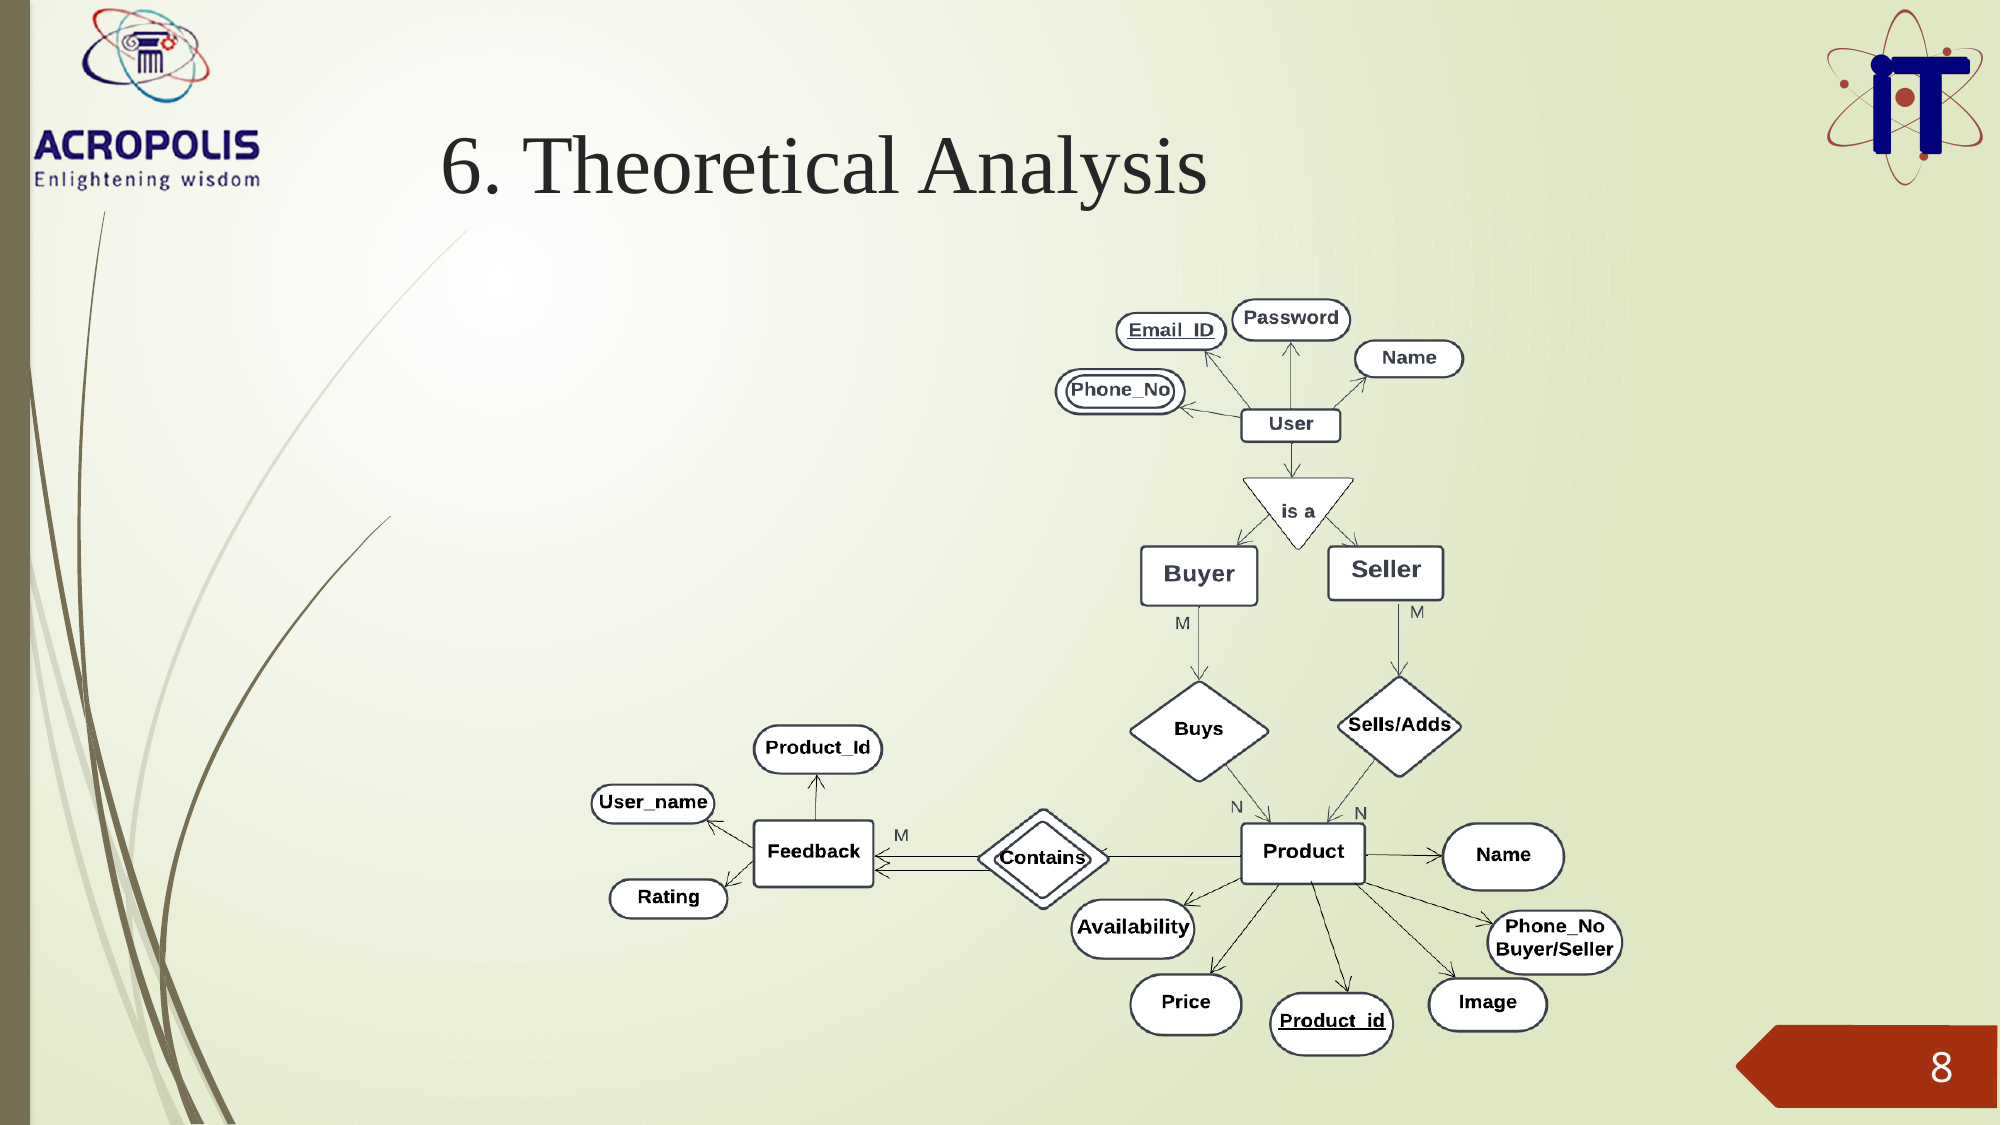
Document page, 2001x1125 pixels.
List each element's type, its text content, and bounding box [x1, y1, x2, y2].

title 6. Theoretical Analysis [425, 102, 1888, 313]
picture [25, 0, 265, 204]
slide_number 8 [1840, 1039, 1969, 1100]
picture [1821, 0, 1989, 232]
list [557, 268, 1655, 1086]
